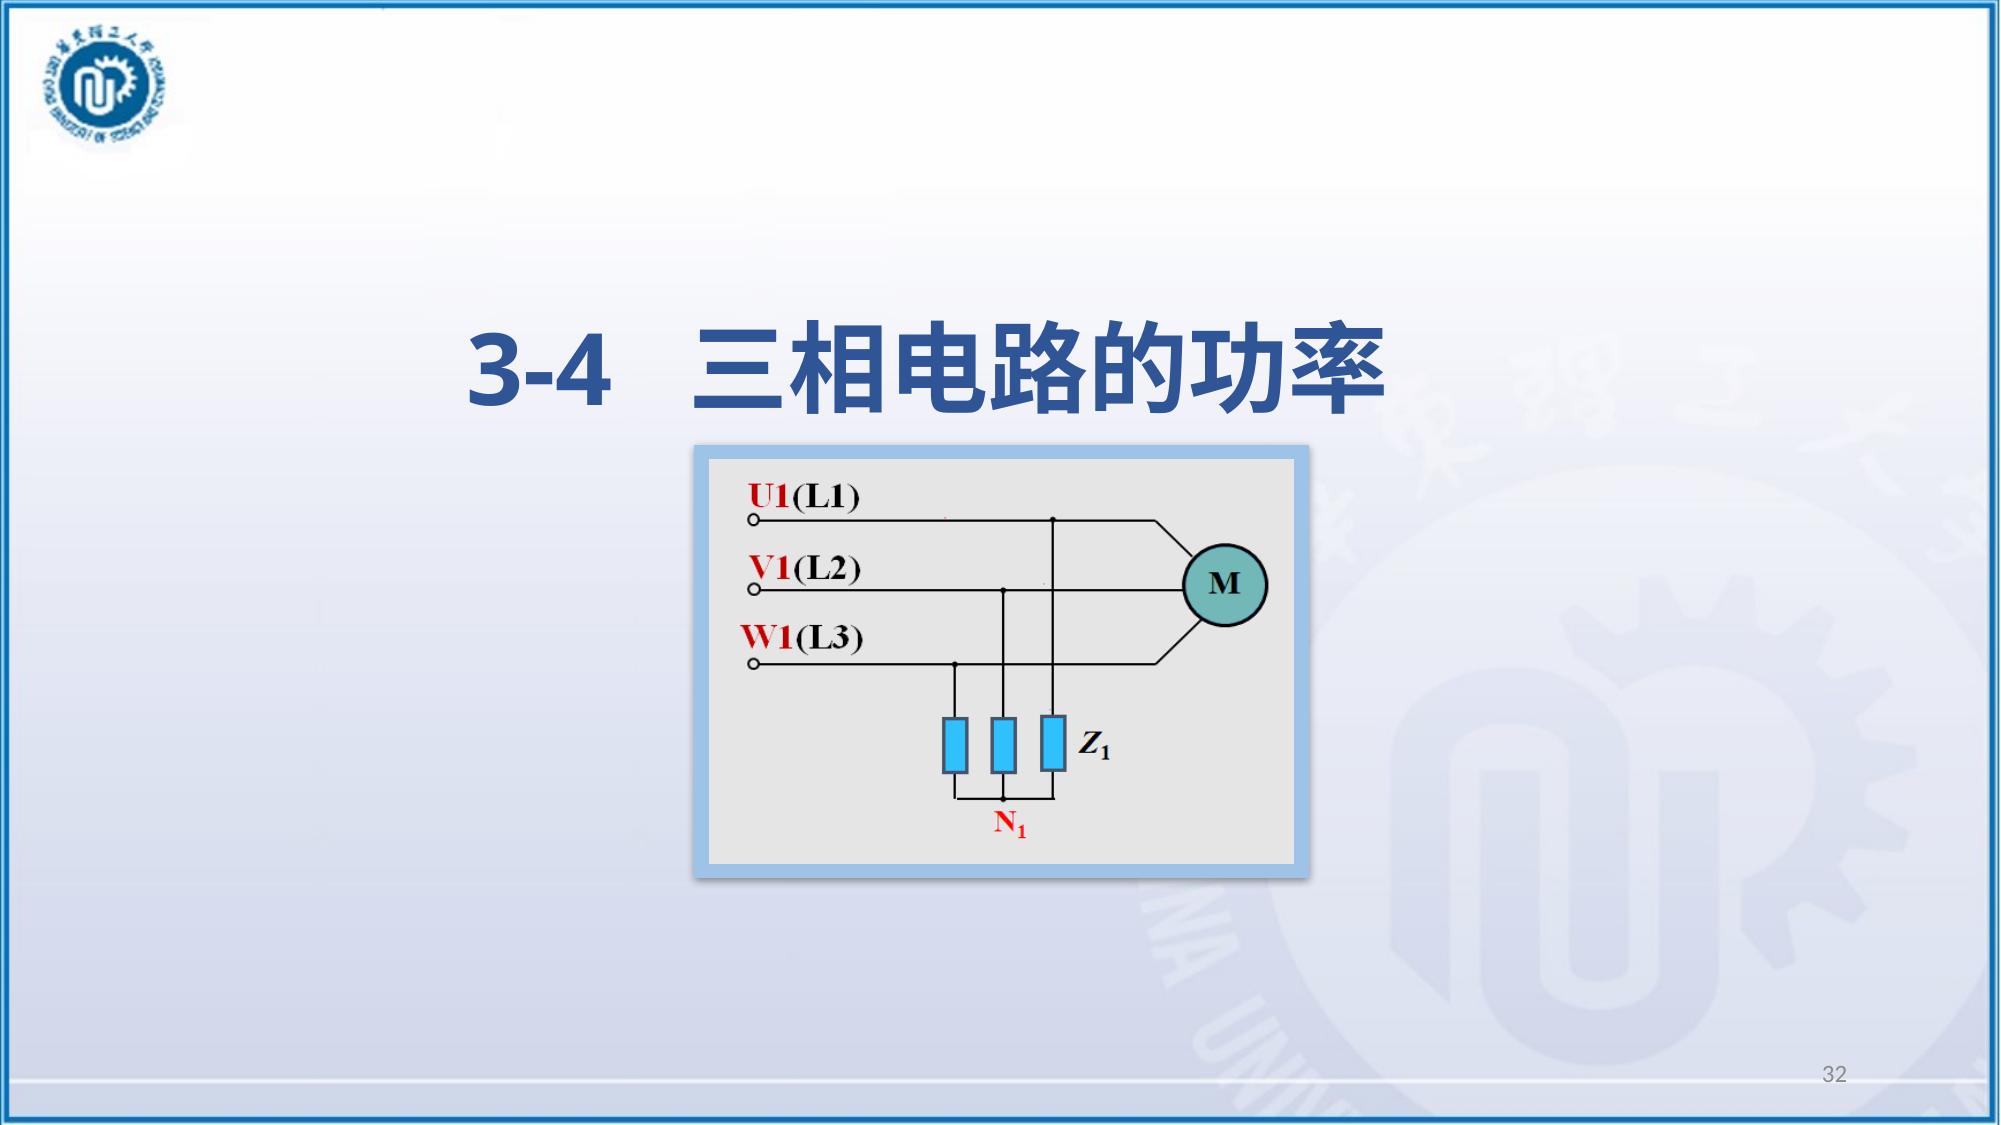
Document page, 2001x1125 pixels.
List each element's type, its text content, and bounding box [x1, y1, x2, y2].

picture [0, 0, 2001, 1125]
slide_number 32 [1412, 1042, 1863, 1103]
text_box 3-4 三相电路的功率 [329, 271, 1525, 460]
